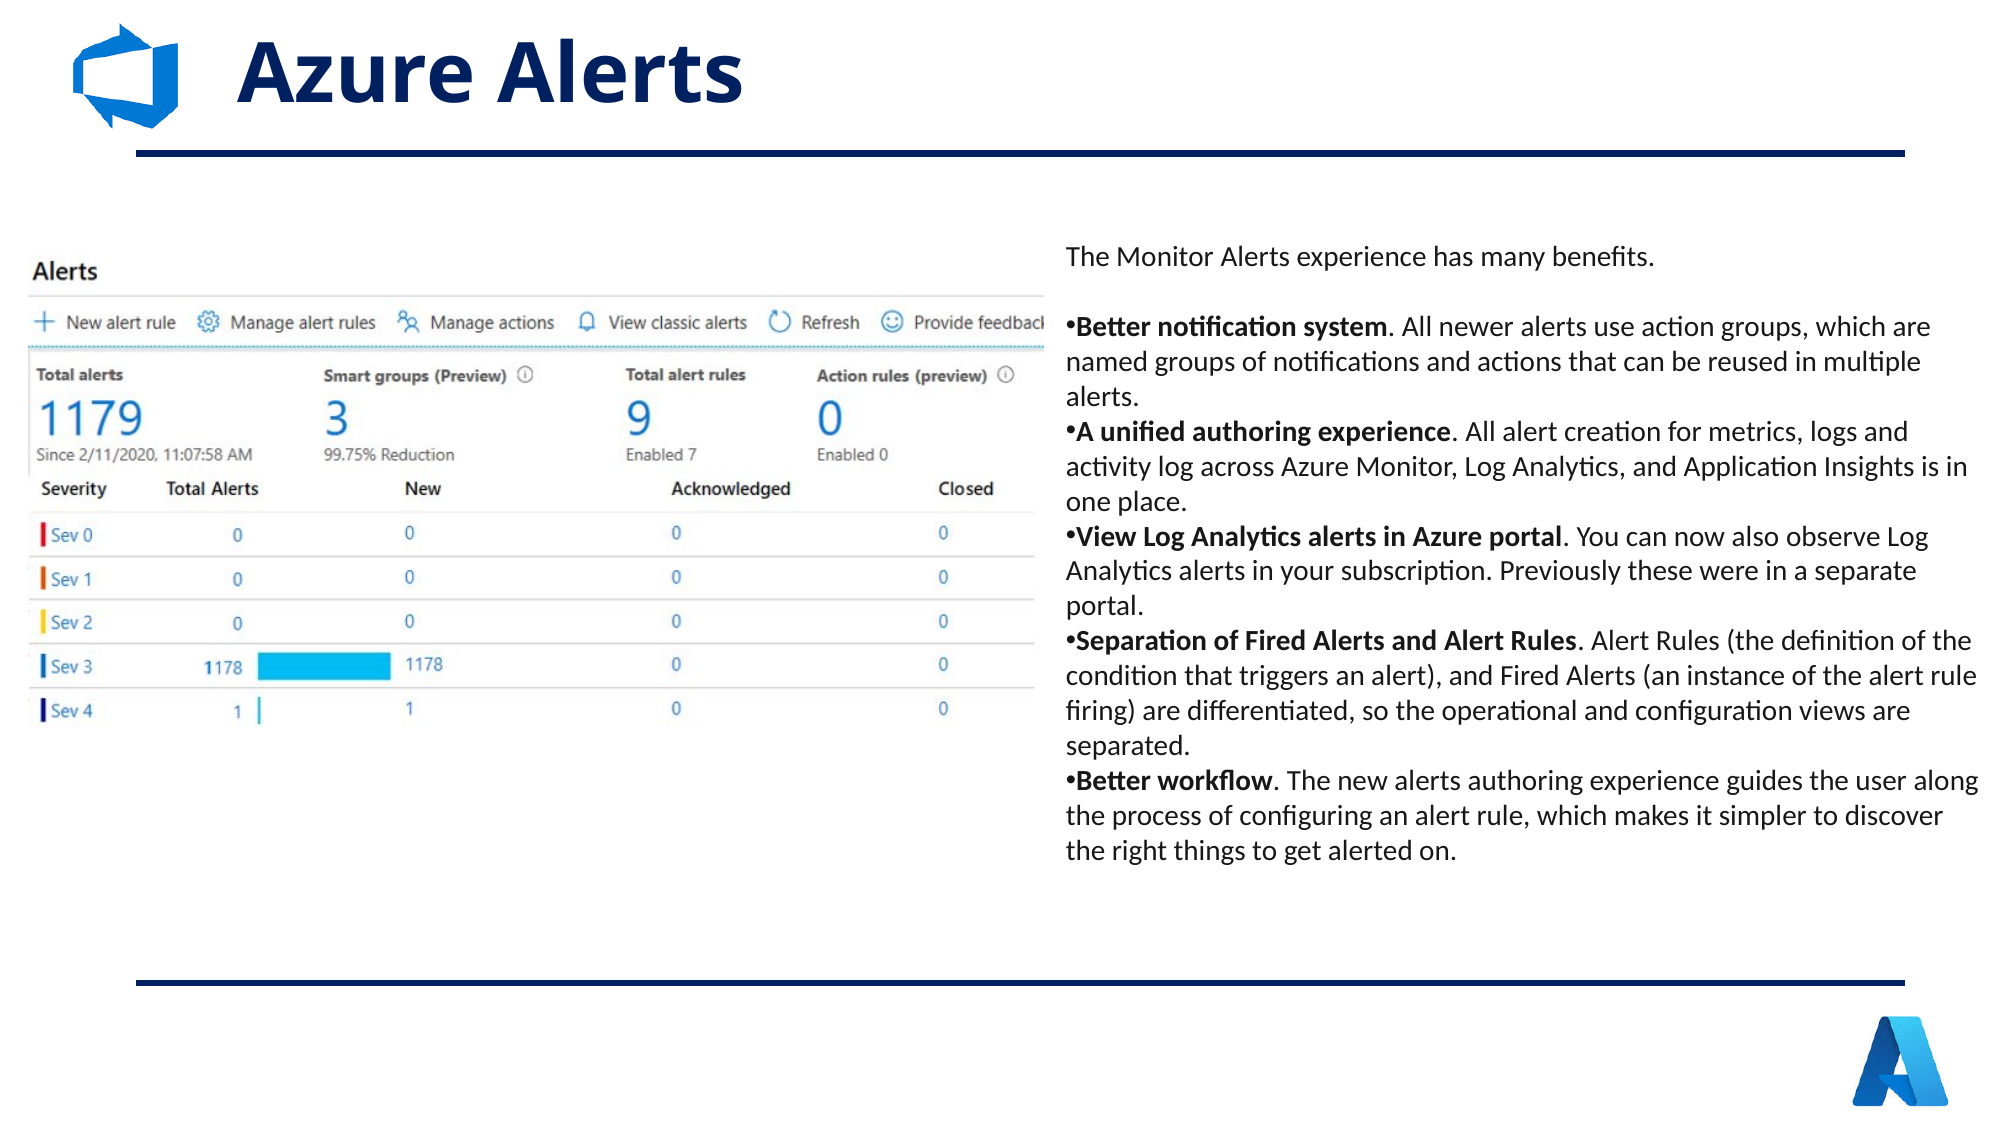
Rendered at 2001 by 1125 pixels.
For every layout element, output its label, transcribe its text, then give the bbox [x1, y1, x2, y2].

text_box The Monitor Alerts experience has many benefits. Better notification system. All newer alerts use action groups, which are named groups of notifications and actions that can be reused in multiple alerts. A unified authoring experience. All alert creation for metrics, logs and activity log across Azure Monitor, Log Analytics, and Application Insights is in one place. View Log Analytics alerts in Azure portal. You can now also observe Log Analytics alerts in your subscription. Previously these were in a separate portal. Separation of Fired Alerts and Alert Rules. Alert Rules (the definition of the condition that triggers an alert), and Fired Alerts (an instance of the alert rule firing) are differentiated, so the operational and configuration views are separated. Better workflow. The new alerts authoring experience guides the user along the process of configuring an alert rule, which makes it simpler to discover the right things to get alerted on. [1051, 229, 1995, 874]
title Azure Alerts [222, 22, 861, 129]
picture [64, 20, 200, 139]
picture [28, 255, 1044, 734]
picture [1848, 1009, 1952, 1113]
